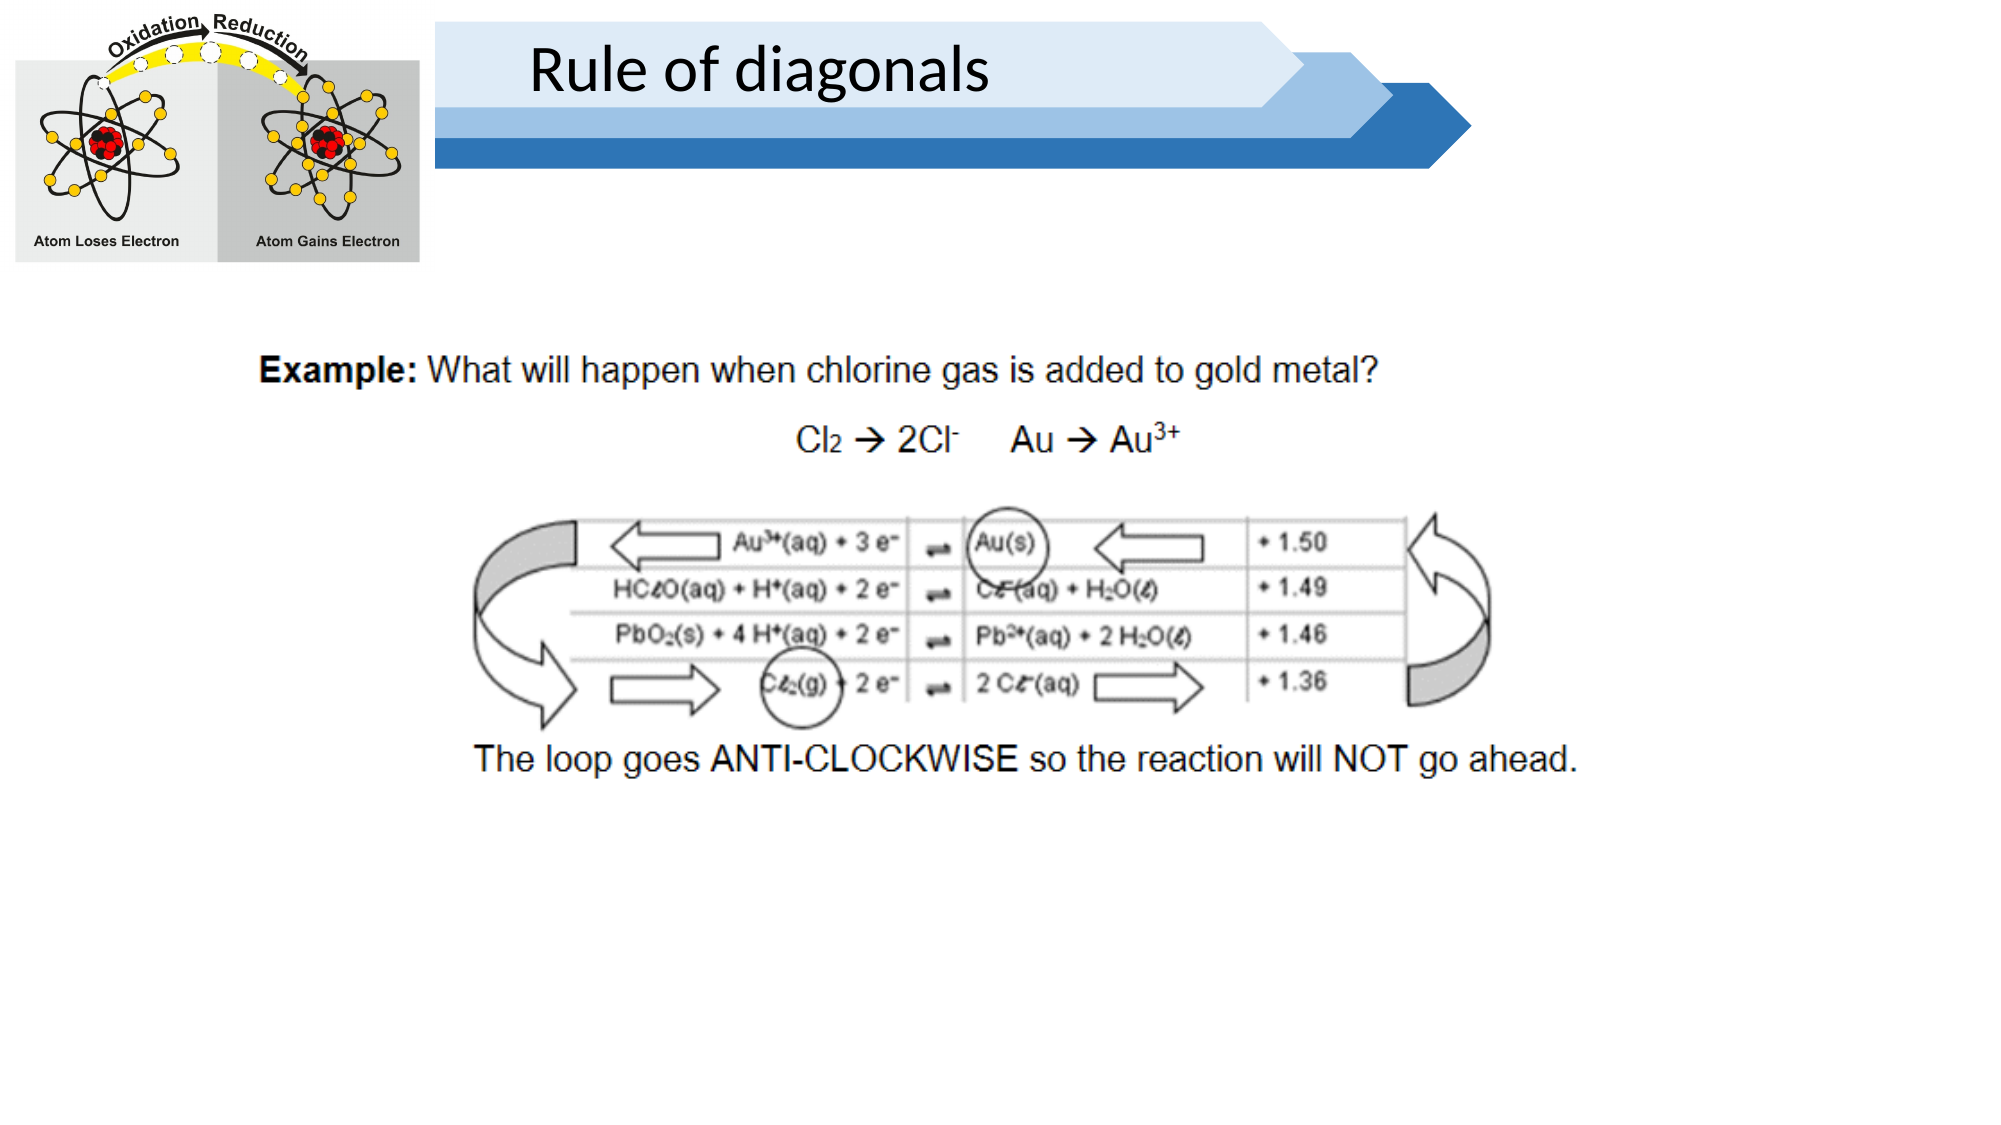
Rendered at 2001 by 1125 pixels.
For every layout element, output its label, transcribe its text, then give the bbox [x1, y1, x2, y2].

text_box [435, 81, 1474, 170]
picture [215, 329, 1698, 822]
picture [0, 0, 435, 272]
text_box [435, 51, 1395, 140]
text_box Rule of diagonals [435, 20, 1306, 109]
